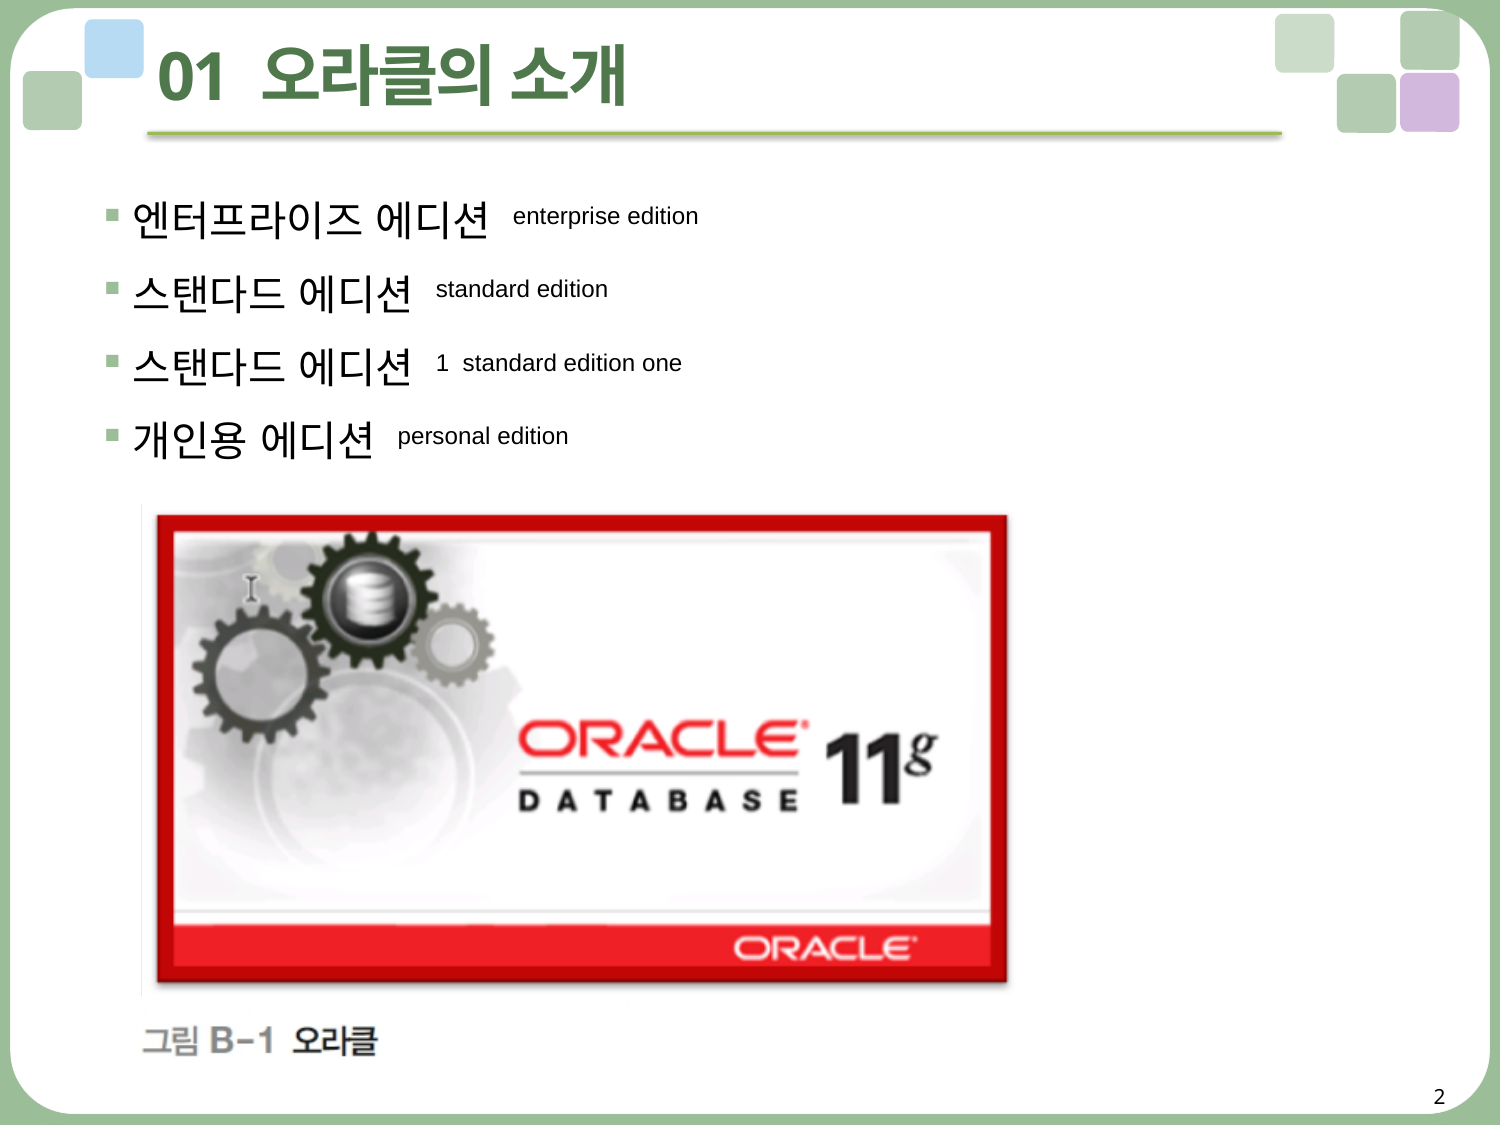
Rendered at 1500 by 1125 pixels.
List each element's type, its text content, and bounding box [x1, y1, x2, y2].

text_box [122, 481, 1023, 1073]
list 엔터프라이즈 에디션 enterprise edition 스탠다드 에디션 standard edition 스탠다드 에디션 1 standard edition one 개인용 에디션 personal edition [29, 172, 1459, 1083]
picture [0, 0, 1500, 1125]
title 01 오라클의 소개 [142, 25, 1459, 123]
